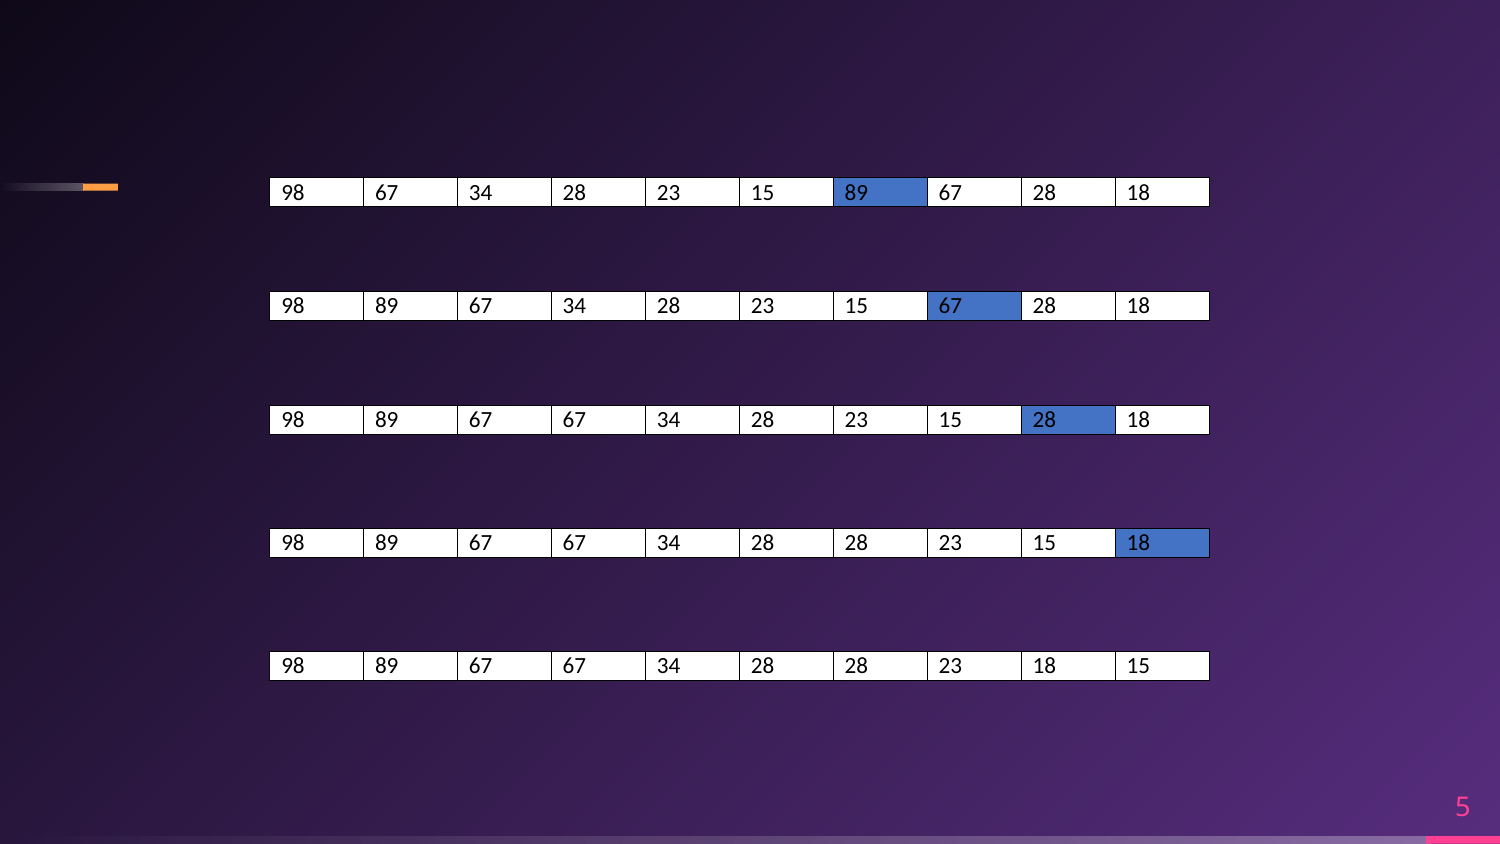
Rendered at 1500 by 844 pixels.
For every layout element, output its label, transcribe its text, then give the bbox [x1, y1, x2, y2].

picture [269, 290, 1212, 369]
picture [269, 404, 1212, 483]
picture [269, 650, 1212, 729]
picture [269, 527, 1212, 606]
slide_number 5 [1426, 779, 1500, 837]
picture [269, 177, 1212, 255]
